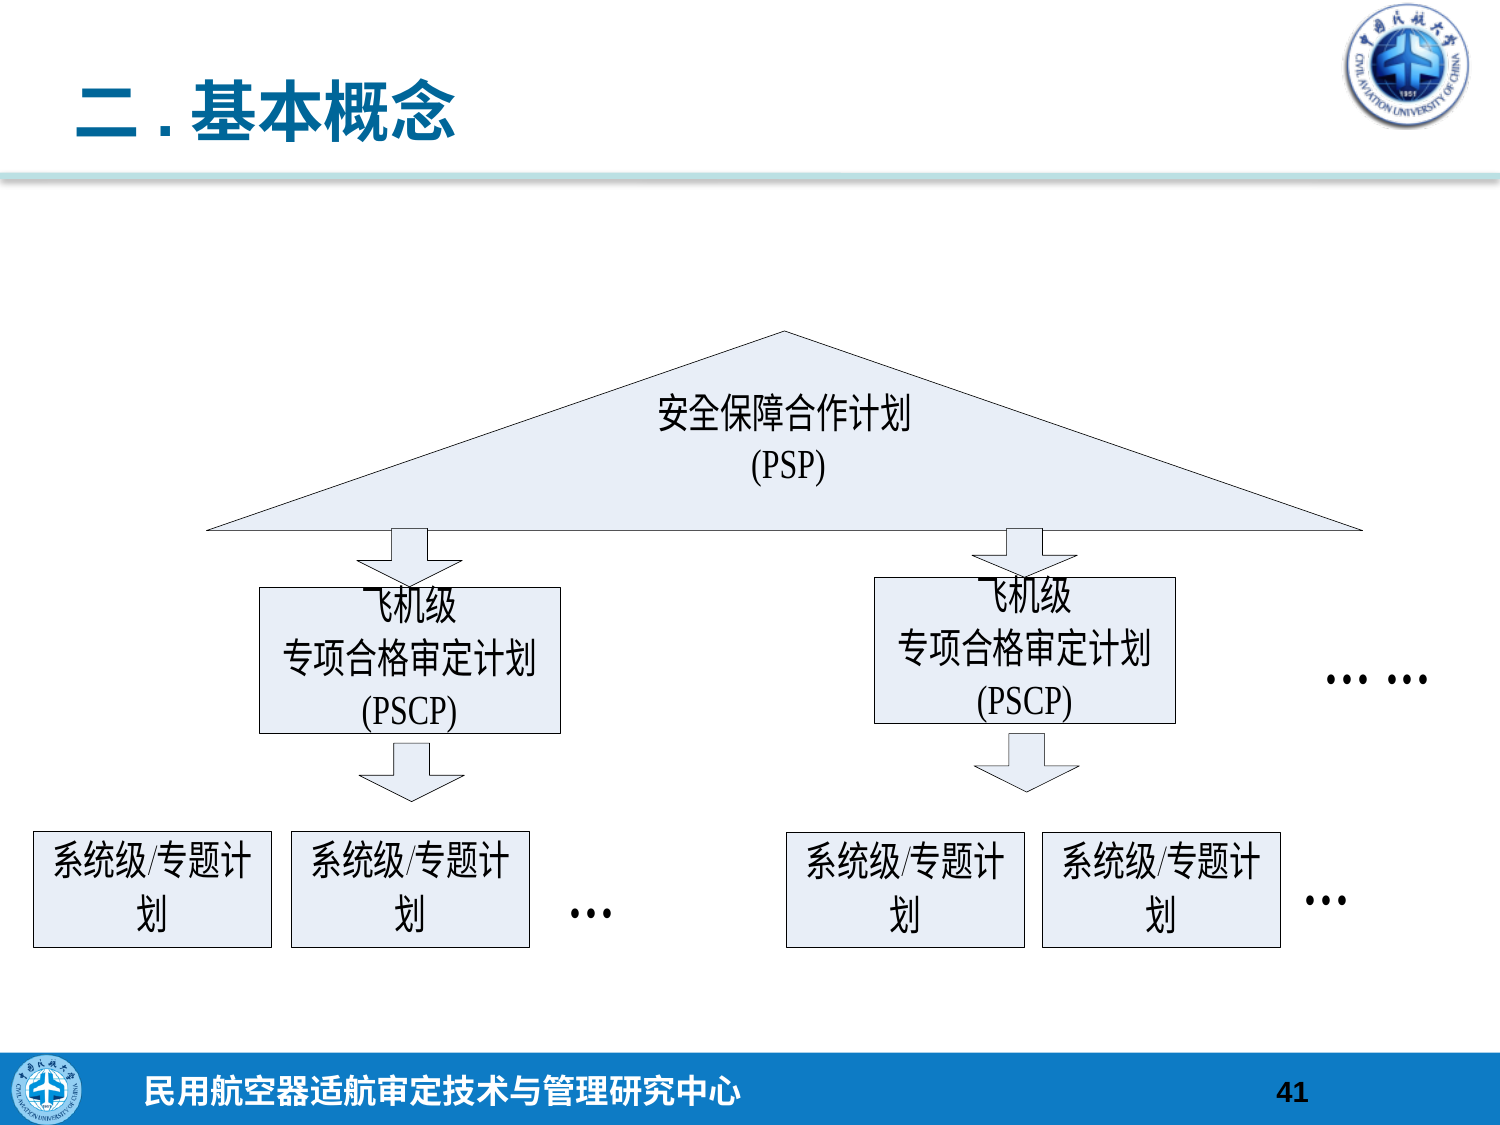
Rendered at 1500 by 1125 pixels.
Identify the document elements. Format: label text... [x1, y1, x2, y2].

title 二.基本概念 [58, 70, 1465, 166]
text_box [29, 326, 1468, 953]
picture [1315, 1, 1500, 130]
picture [11, 1054, 82, 1125]
